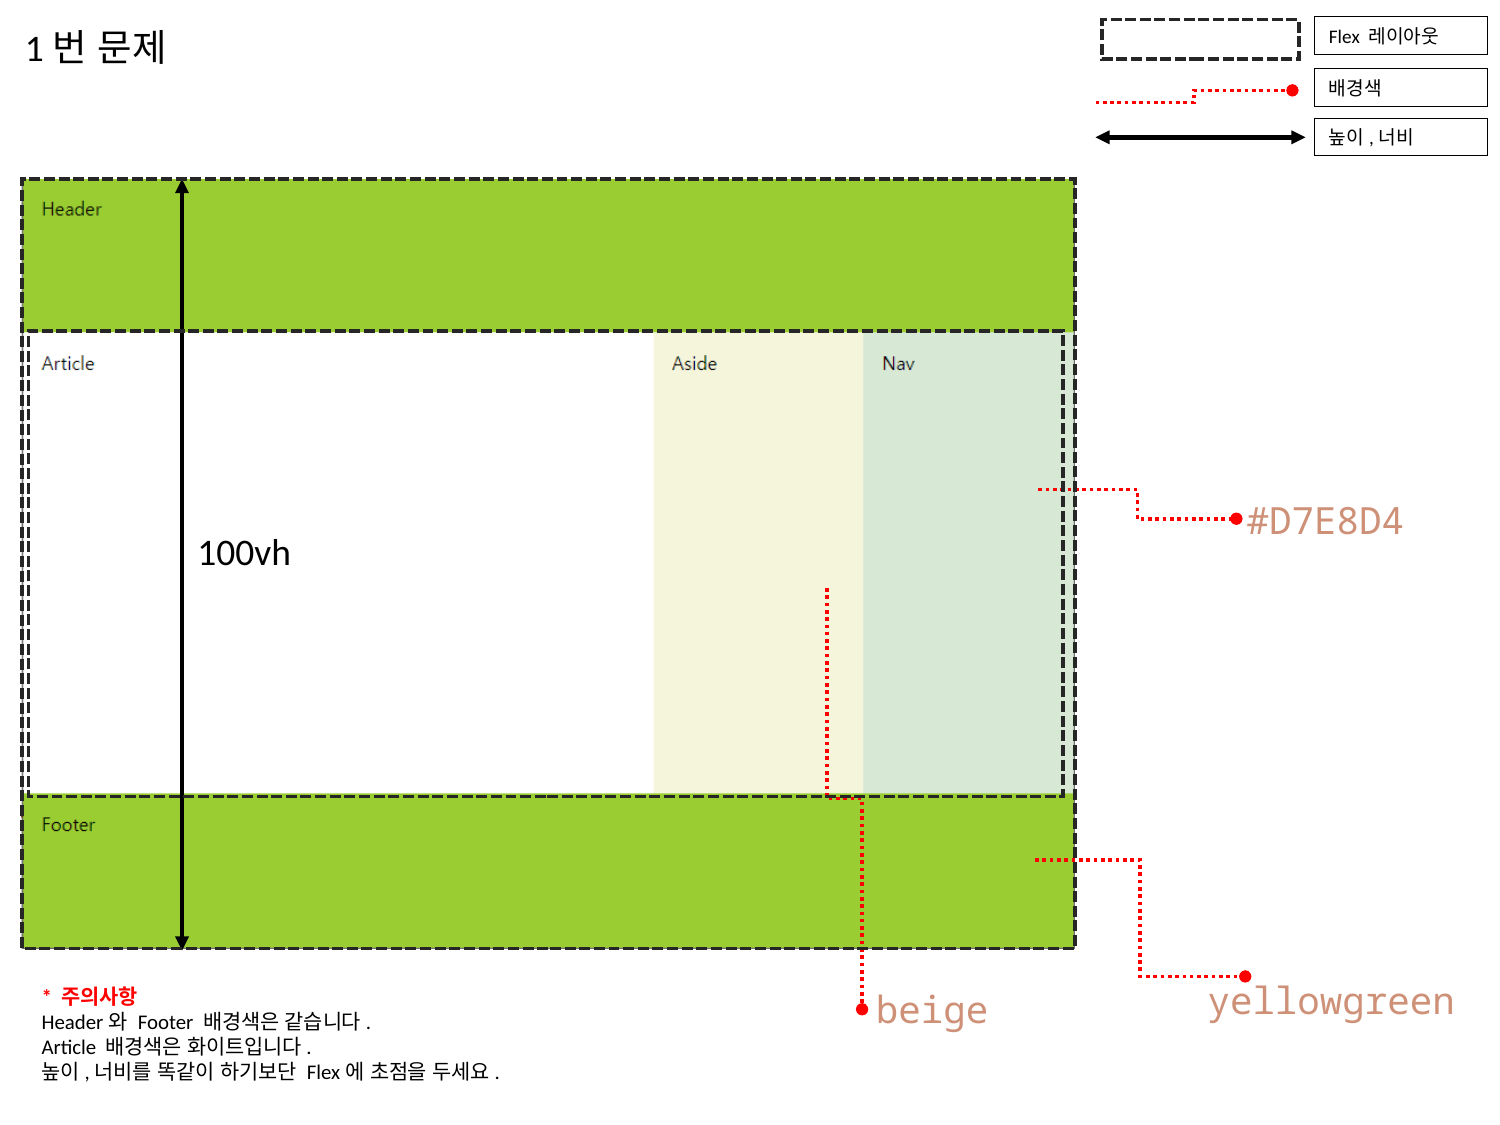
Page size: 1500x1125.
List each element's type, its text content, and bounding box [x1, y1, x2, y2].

picture [183, 179, 1075, 949]
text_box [633, 780, 1056, 817]
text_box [1095, 16, 1488, 157]
text_box #D7E8D4 [1231, 489, 1431, 550]
text_box beige [861, 978, 1012, 1039]
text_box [1035, 860, 1246, 977]
text_box yellowgreen [1192, 969, 1470, 1029]
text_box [1038, 489, 1237, 519]
text_box 1번 문제 [10, 16, 182, 77]
text_box * 주의사항 Header와 Footer 배경색은 같습니다. Article 배경색은 화이트입니다. 높이,너비를 똑같이 하기보단 Flex에 초점을 두세요. [26, 976, 515, 1092]
picture [21, 179, 181, 949]
